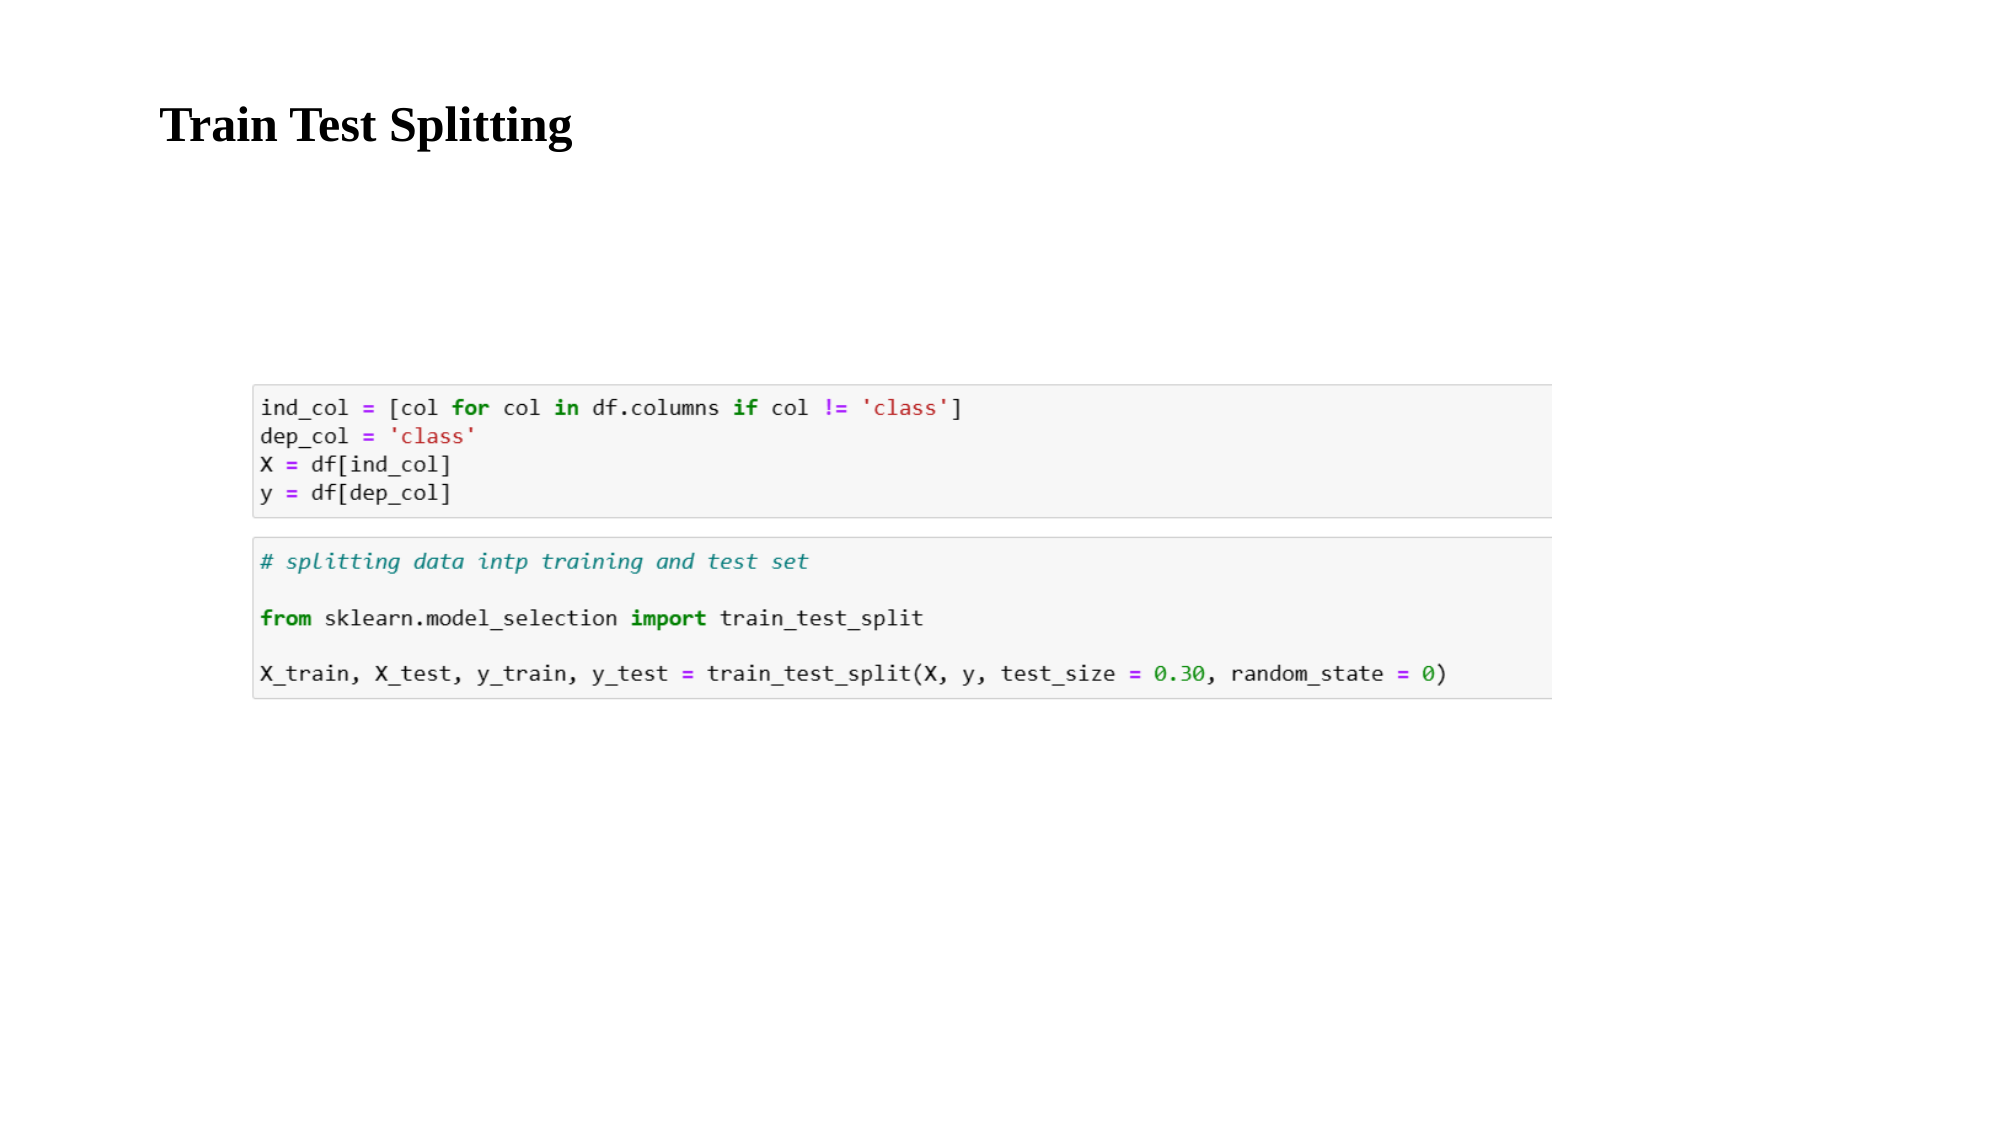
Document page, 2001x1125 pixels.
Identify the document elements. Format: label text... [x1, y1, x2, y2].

picture [250, 372, 1552, 703]
list Train Test Splitting [144, 91, 1863, 276]
